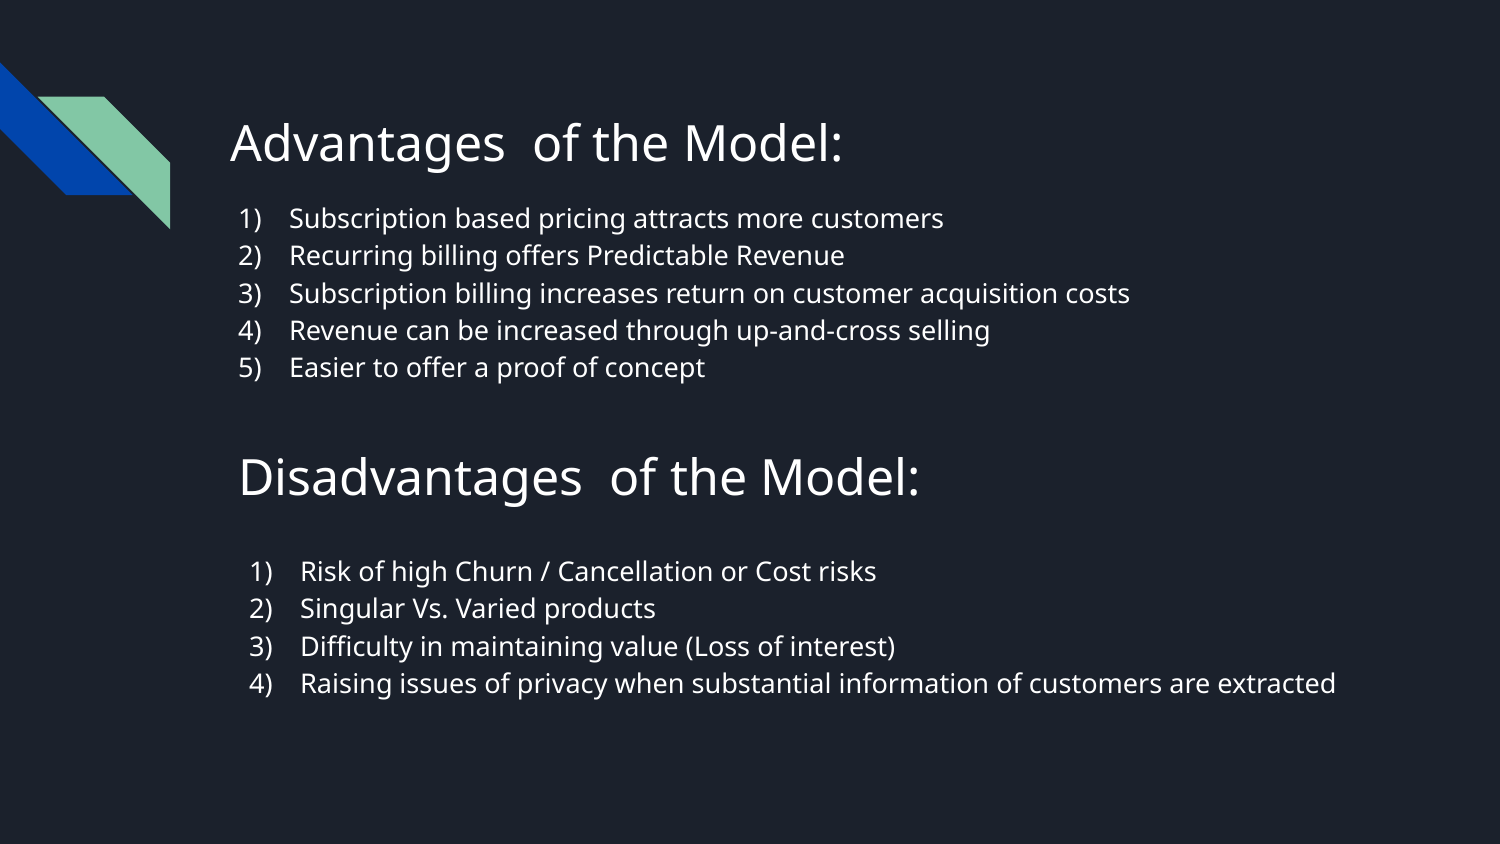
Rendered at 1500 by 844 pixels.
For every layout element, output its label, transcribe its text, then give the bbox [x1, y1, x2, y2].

list Subscription based pricing attracts more customers Recurring billing offers Predictable Revenue Subscription billing increases return on customer acquisition costs Revenue can be increased through up-and-cross selling Easier to offer a proof of concept [199, 181, 1500, 473]
title Advantages of the Model: [215, 96, 1355, 181]
list Risk of high Churn / Cancellation or Cost risks Singular Vs. Varied products Difficulty in maintaining value (Loss of interest) Raising issues of privacy when substantial information of customers are extracted [210, 534, 1500, 826]
title Disadvantages of the Model: [223, 429, 1363, 534]
